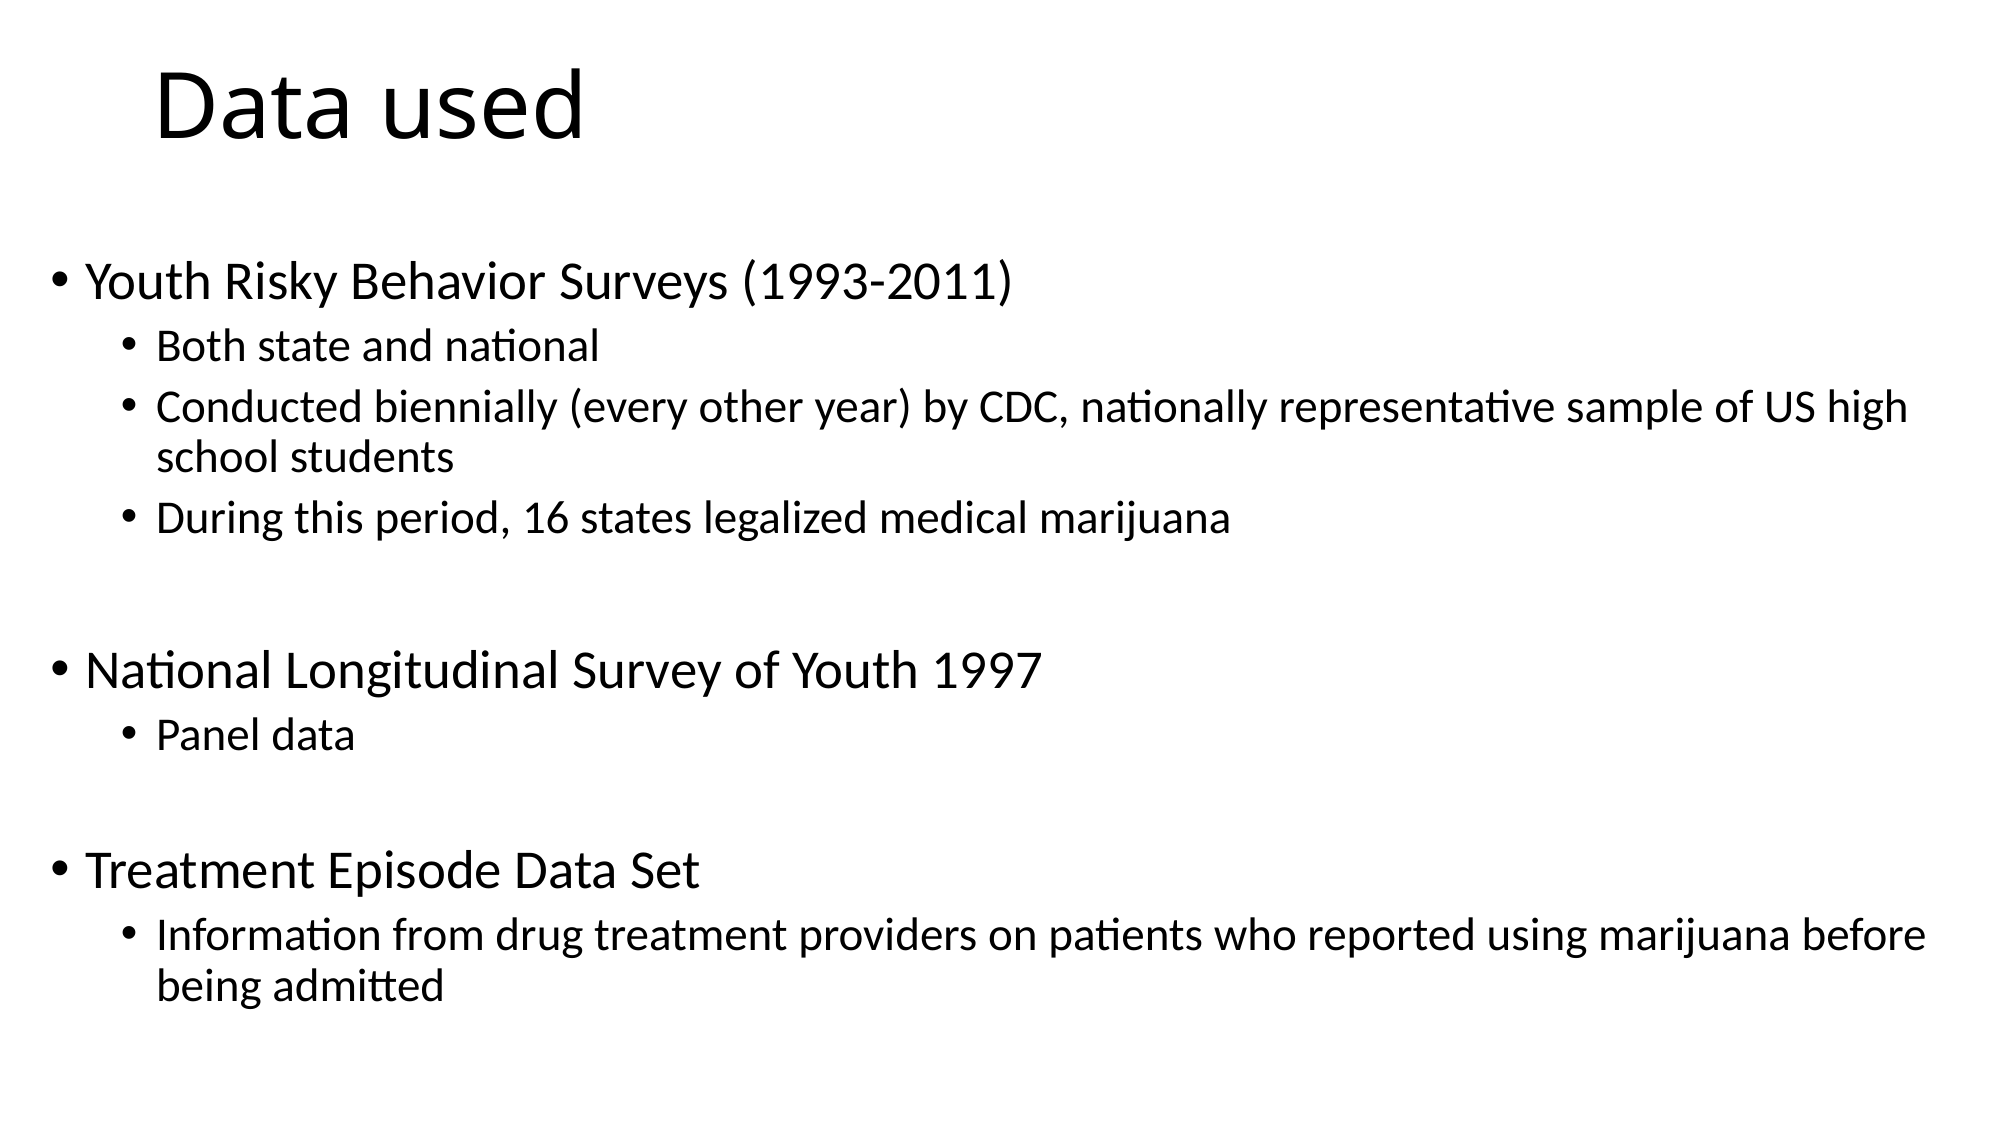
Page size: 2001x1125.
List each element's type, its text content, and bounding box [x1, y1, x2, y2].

title Data used [137, 0, 1863, 218]
list Youth Risky Behavior Surveys (1993-2011) Both state and national Conducted biennially (every other year) by CDC, nationally representative sample of US high school students During this period, 16 states legalized medical marijuana National Longitudinal Survey of Youth 1997 Panel data Treatment Episode Data Set Information from drug treatment providers on patients who reported using marijuana before being admitted [35, 244, 1968, 1022]
